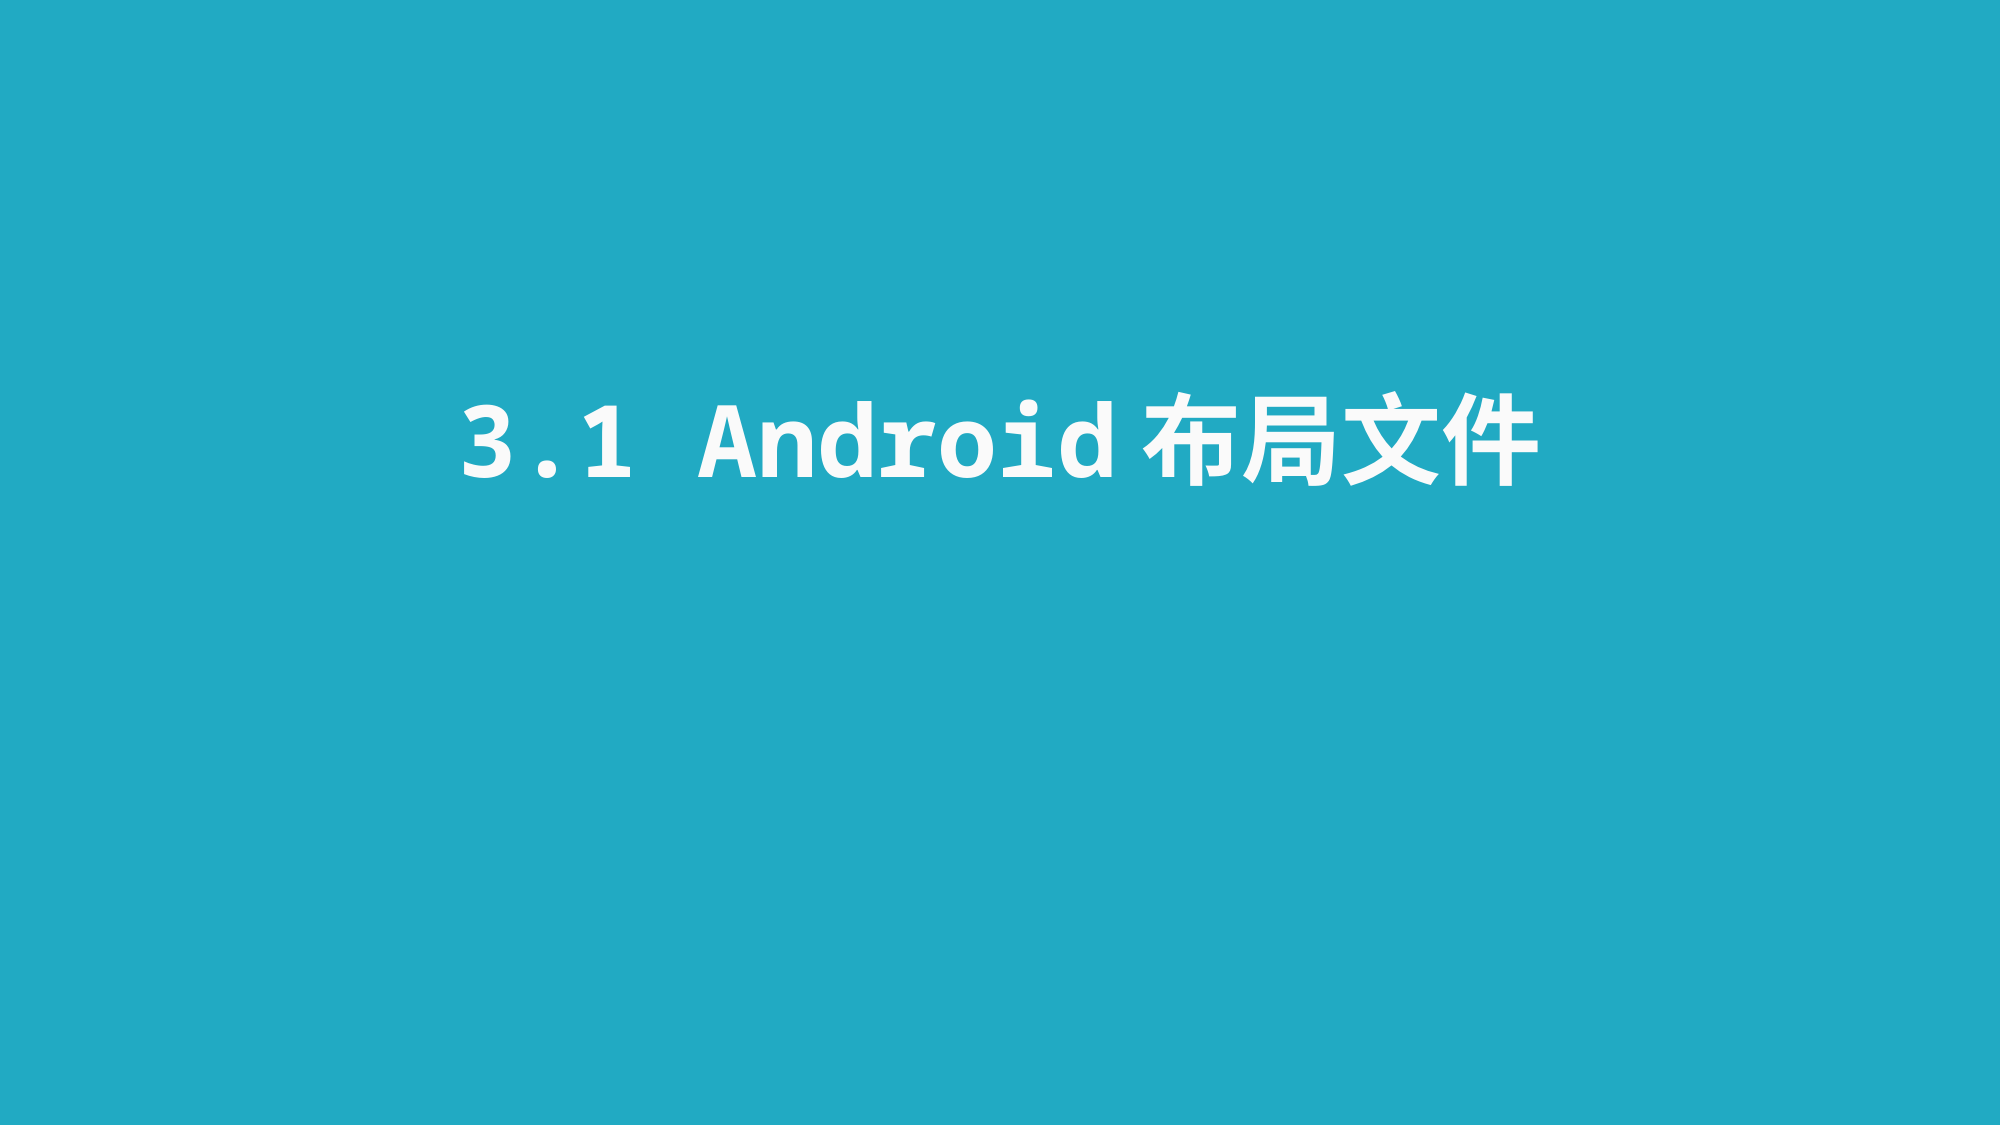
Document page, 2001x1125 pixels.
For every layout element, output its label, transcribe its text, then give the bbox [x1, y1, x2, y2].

title 3.1 Android布局文件 [68, 220, 1932, 670]
